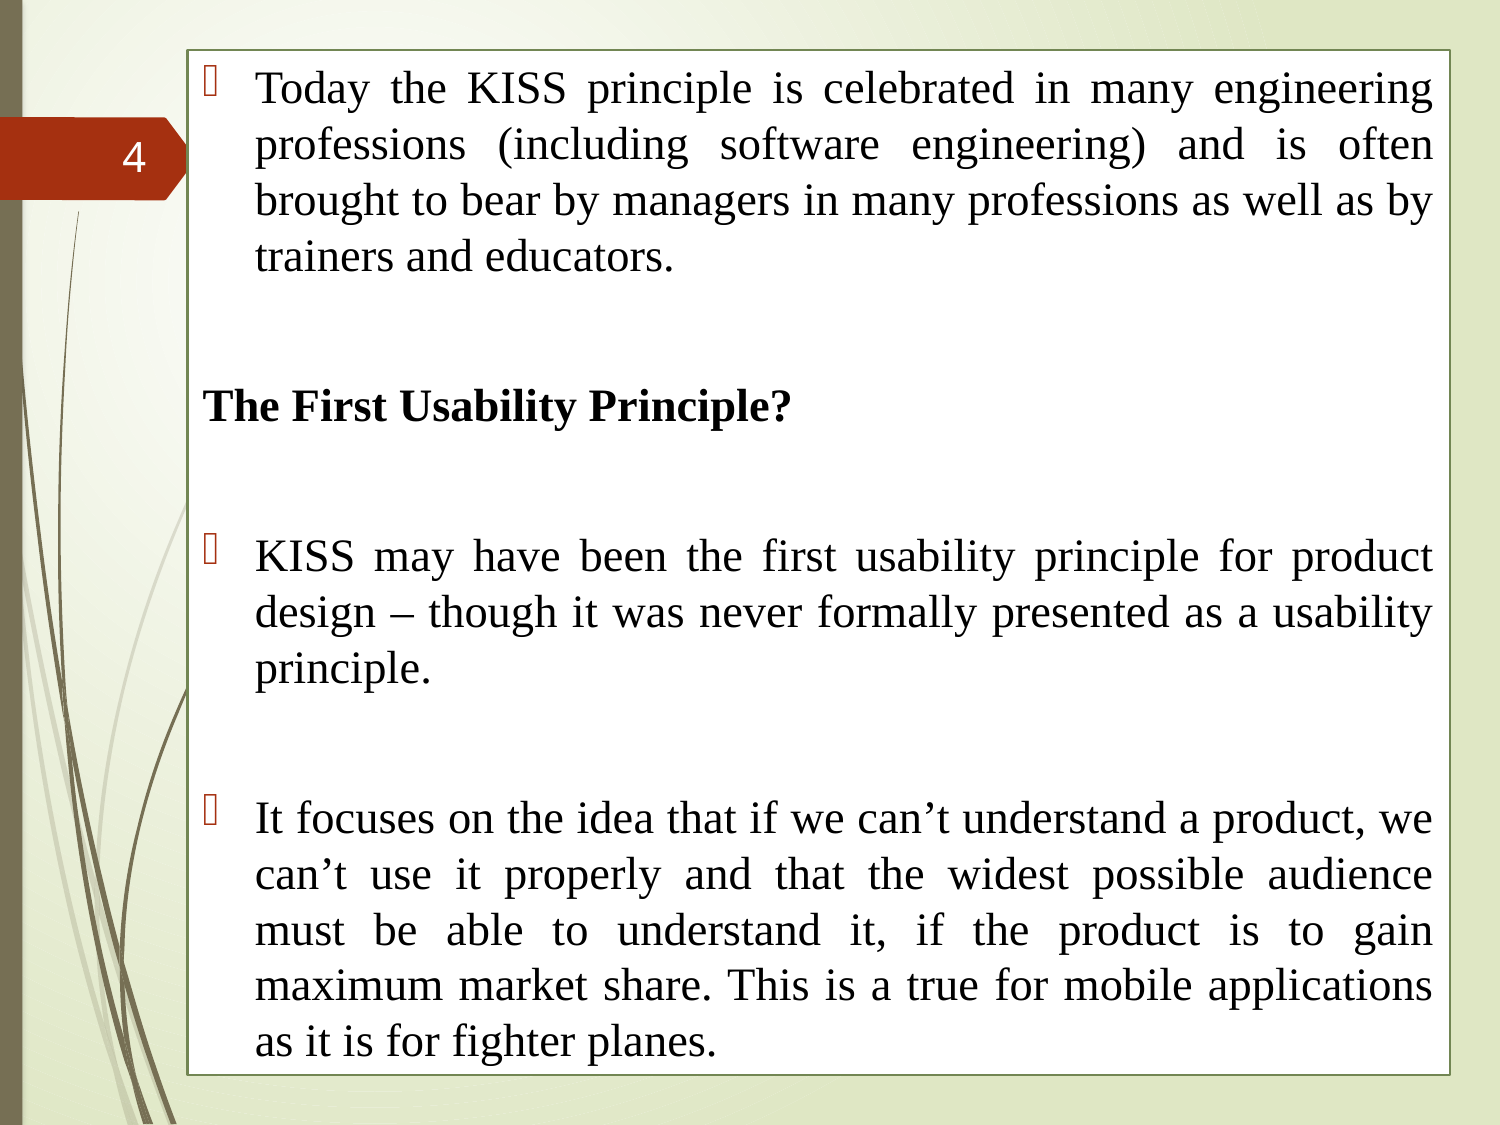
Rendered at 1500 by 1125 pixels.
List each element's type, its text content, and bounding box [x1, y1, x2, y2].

slide_number 4 [65, 129, 162, 190]
list Today the KISS principle is celebrated in many engineering professions (including software engineering) and is often brought to bear by managers in many professions as well as by trainers and educators. The First Usability Principle? KISS may have been the first usability principle for product design – though it was never formally presented as a usability principle. It focuses on the idea that if we can’t understand a product, we can’t use it properly and that the widest possible audience must be able to understand it, if the product is to gain maximum market share. This is a true for mobile applications as it is for fighter planes. [186, 49, 1451, 1076]
